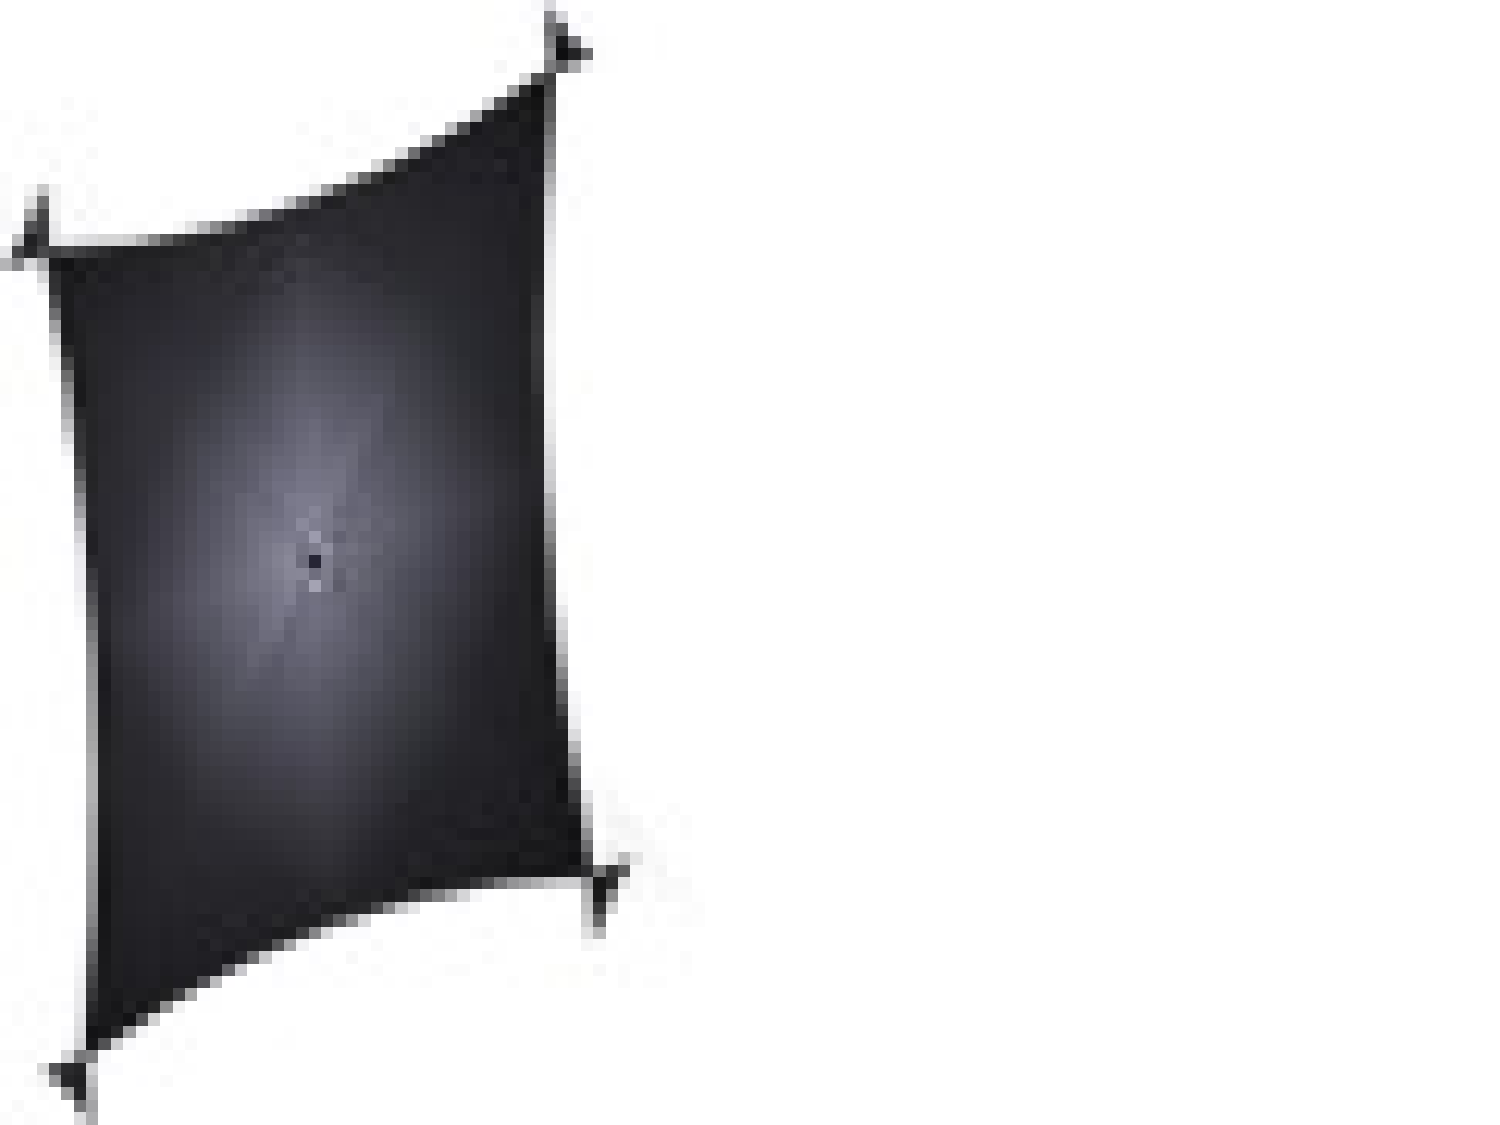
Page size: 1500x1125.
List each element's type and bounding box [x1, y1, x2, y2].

picture [0, 0, 705, 1125]
